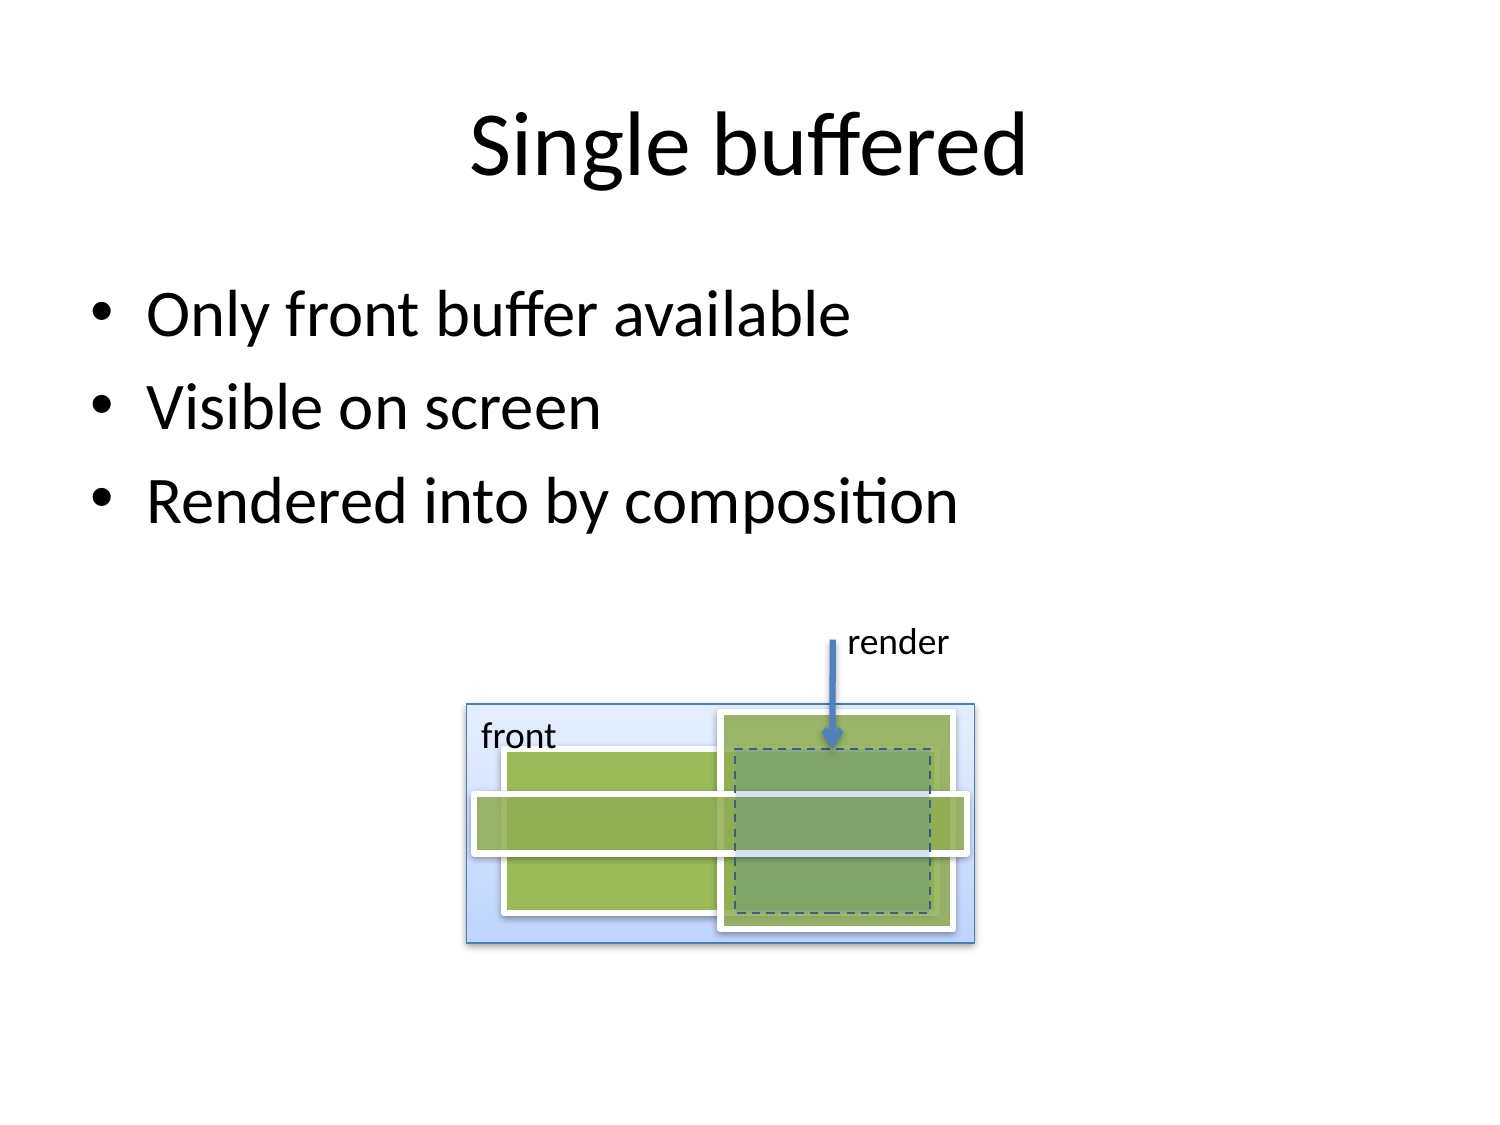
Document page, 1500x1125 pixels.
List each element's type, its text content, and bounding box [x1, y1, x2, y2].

title Single buffered [75, 45, 1425, 233]
text_box render [832, 609, 967, 670]
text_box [466, 703, 975, 944]
list Only front buffer available Visible on screen Rendered into by composition [75, 262, 1425, 1005]
